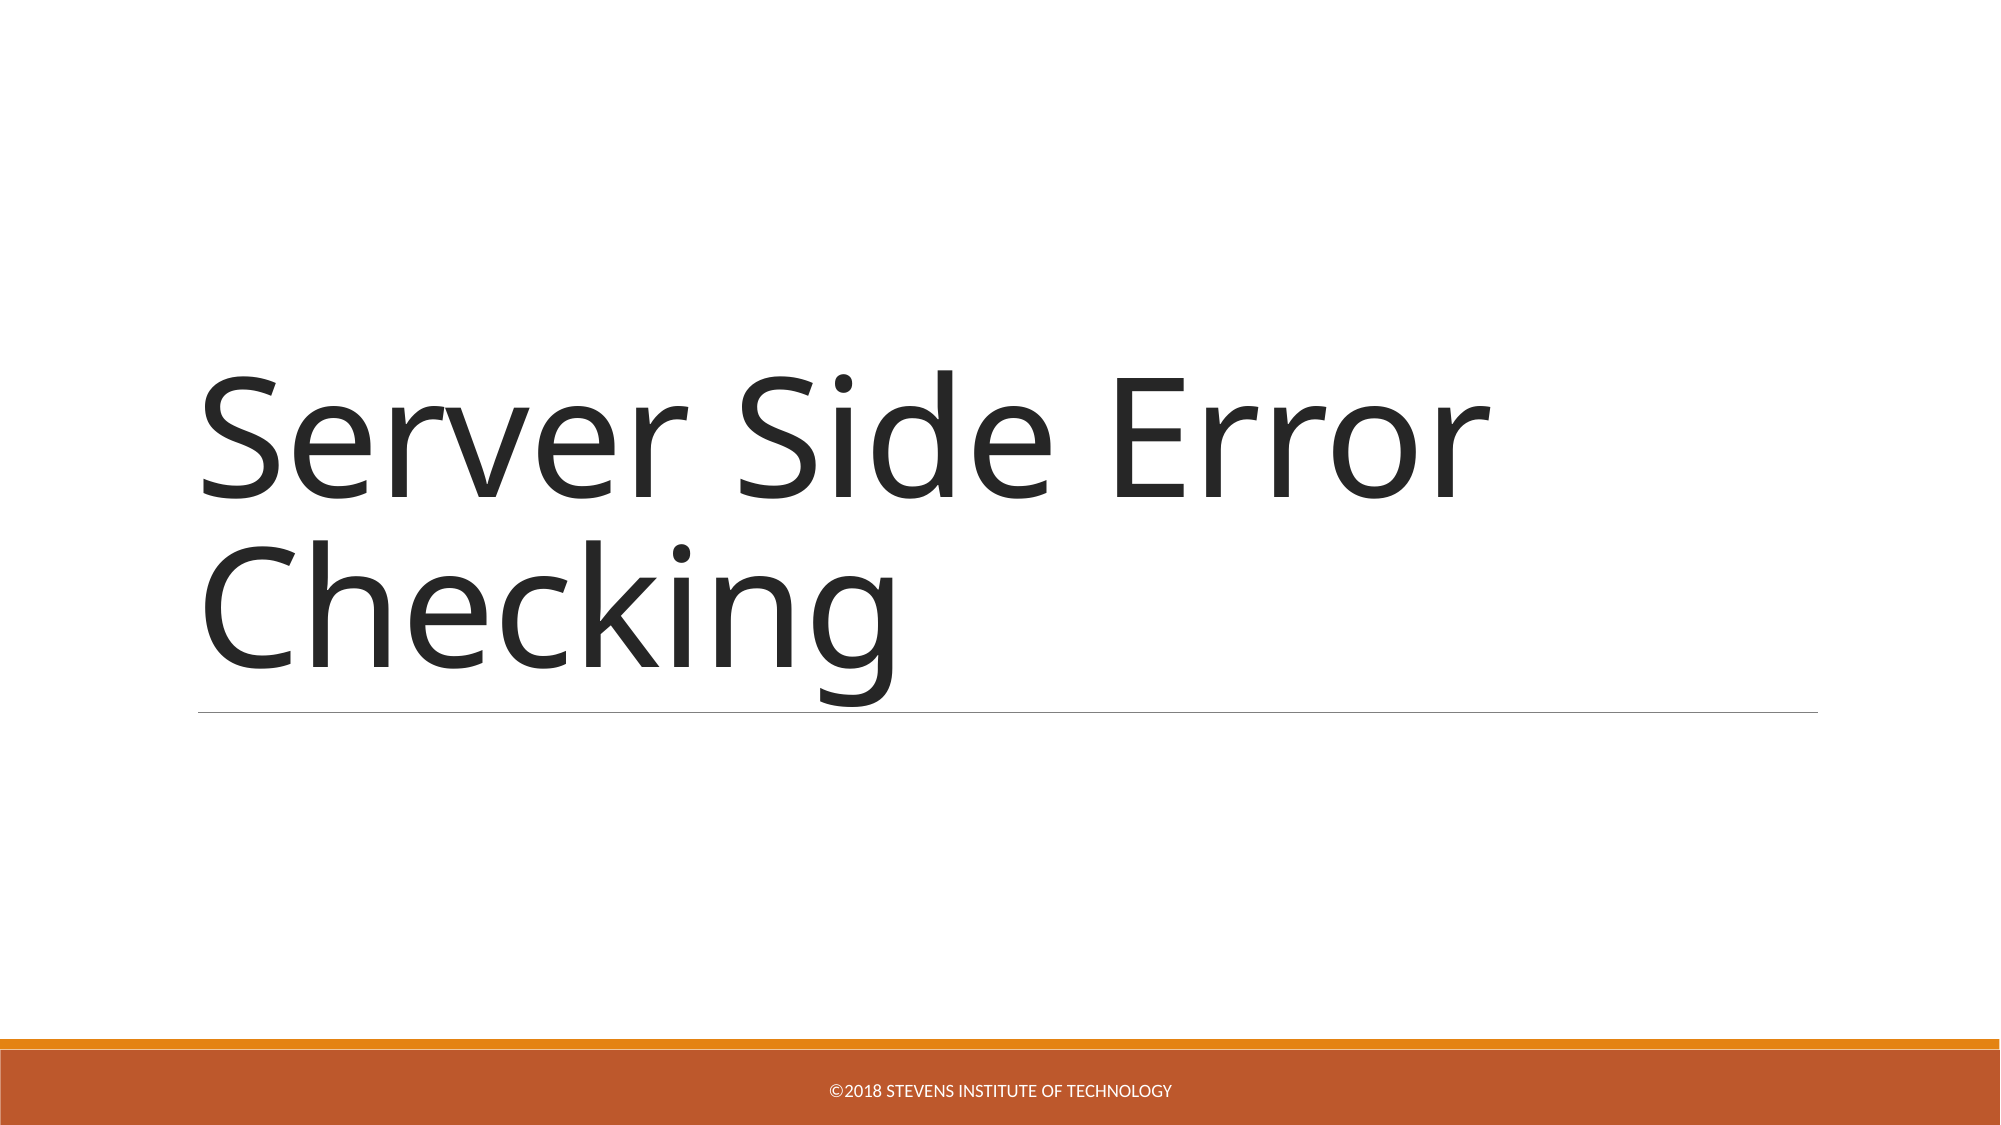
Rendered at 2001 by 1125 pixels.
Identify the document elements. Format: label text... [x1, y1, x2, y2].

footer ©2018 Stevens Institute of Technology [604, 1059, 1396, 1120]
title Server Side Error Checking [180, 124, 1830, 710]
